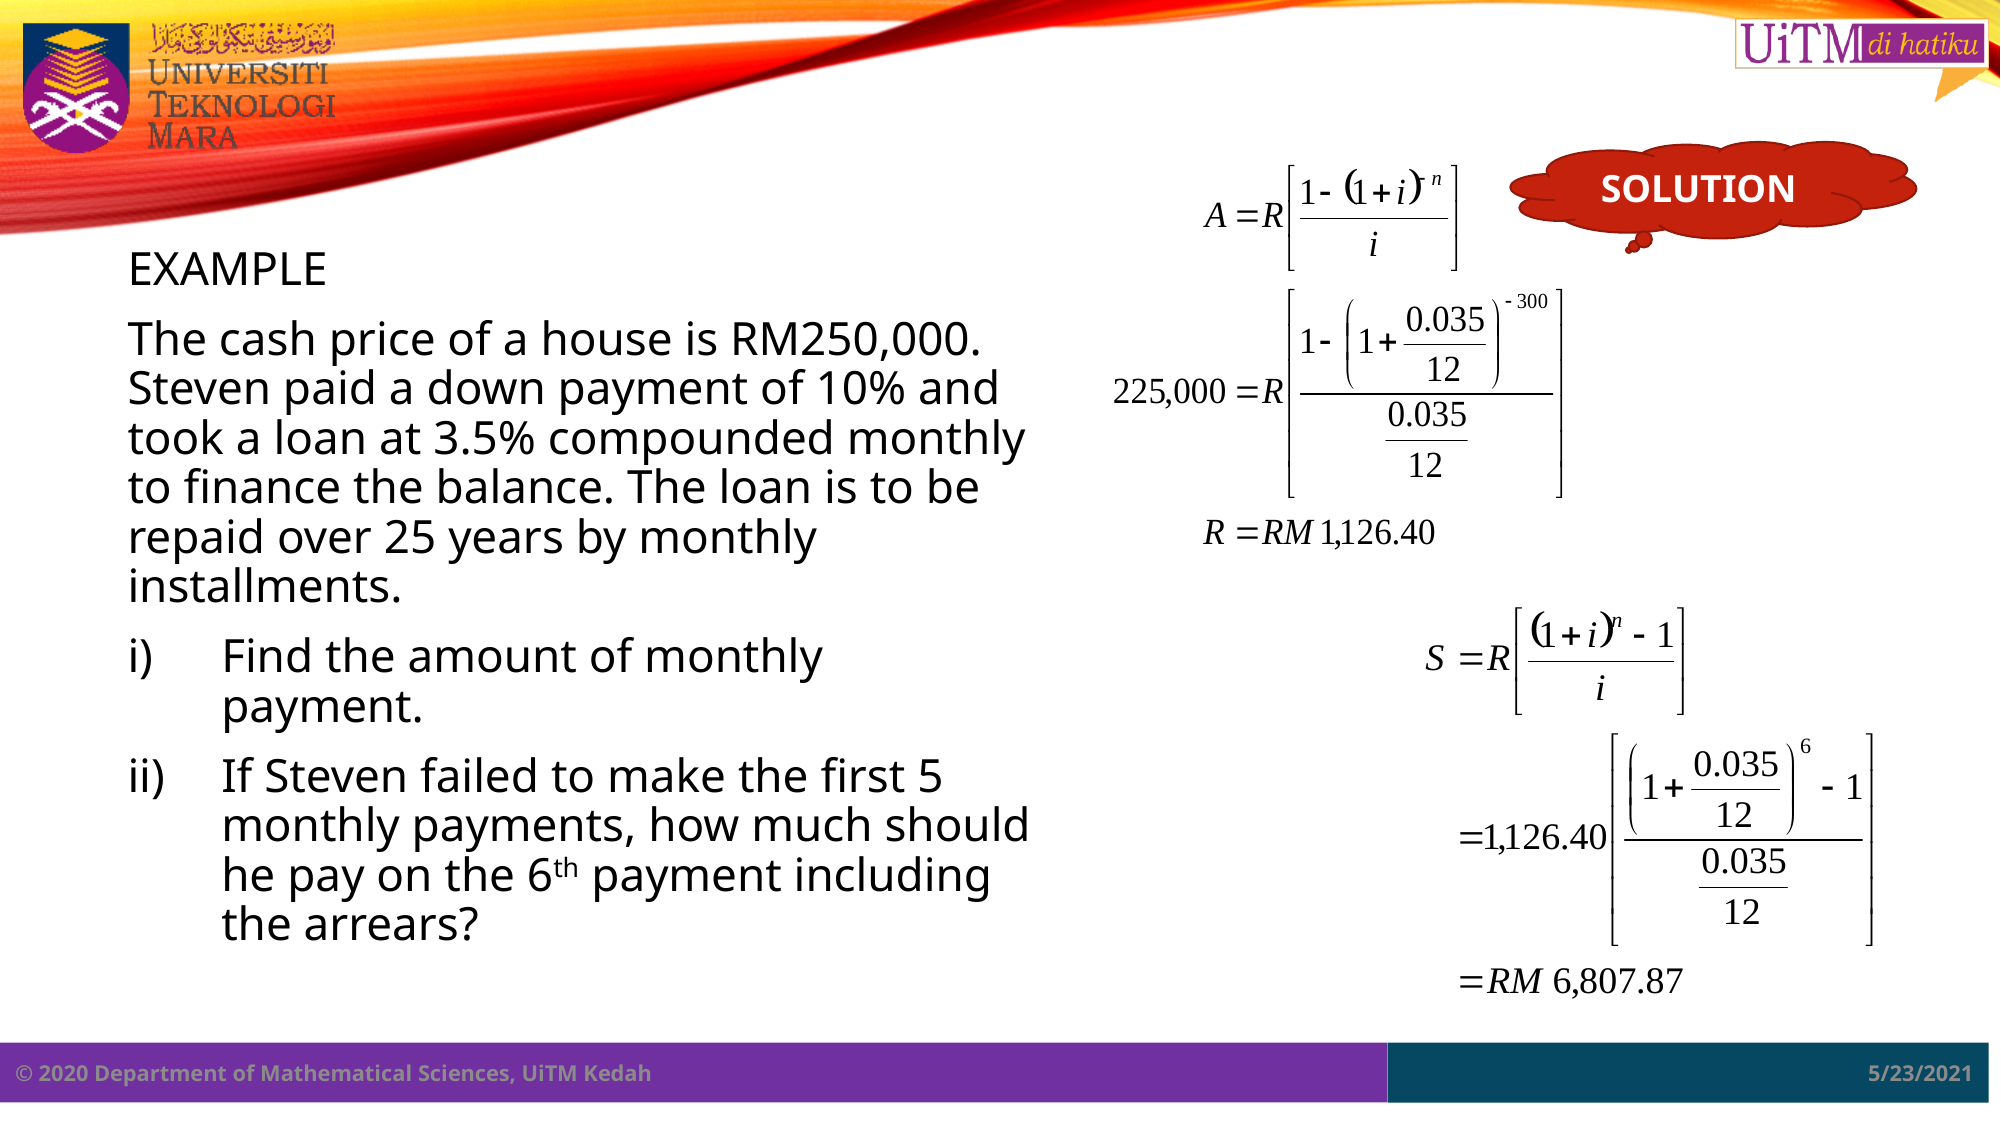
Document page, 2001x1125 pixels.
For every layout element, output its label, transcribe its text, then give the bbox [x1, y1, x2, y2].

text_box SOLUTION [1560, 140, 1918, 254]
picture [0, 0, 2000, 237]
picture [1577, 228, 1635, 237]
list EXAMPLE The cash price of a house is RM250,000. Steven paid a down payment of 10% and took a loan at 3.5% compounded monthly to finance the balance. The loan is to be repaid over 25 years by monthly installments. Find the amount of monthly payment. If Steven failed to make the first 5 monthly payments, how much should he pay on the 6th payment including the arrears? [112, 238, 1047, 962]
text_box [1107, 157, 1577, 563]
picture [1651, 231, 1682, 237]
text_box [1418, 599, 1888, 1012]
